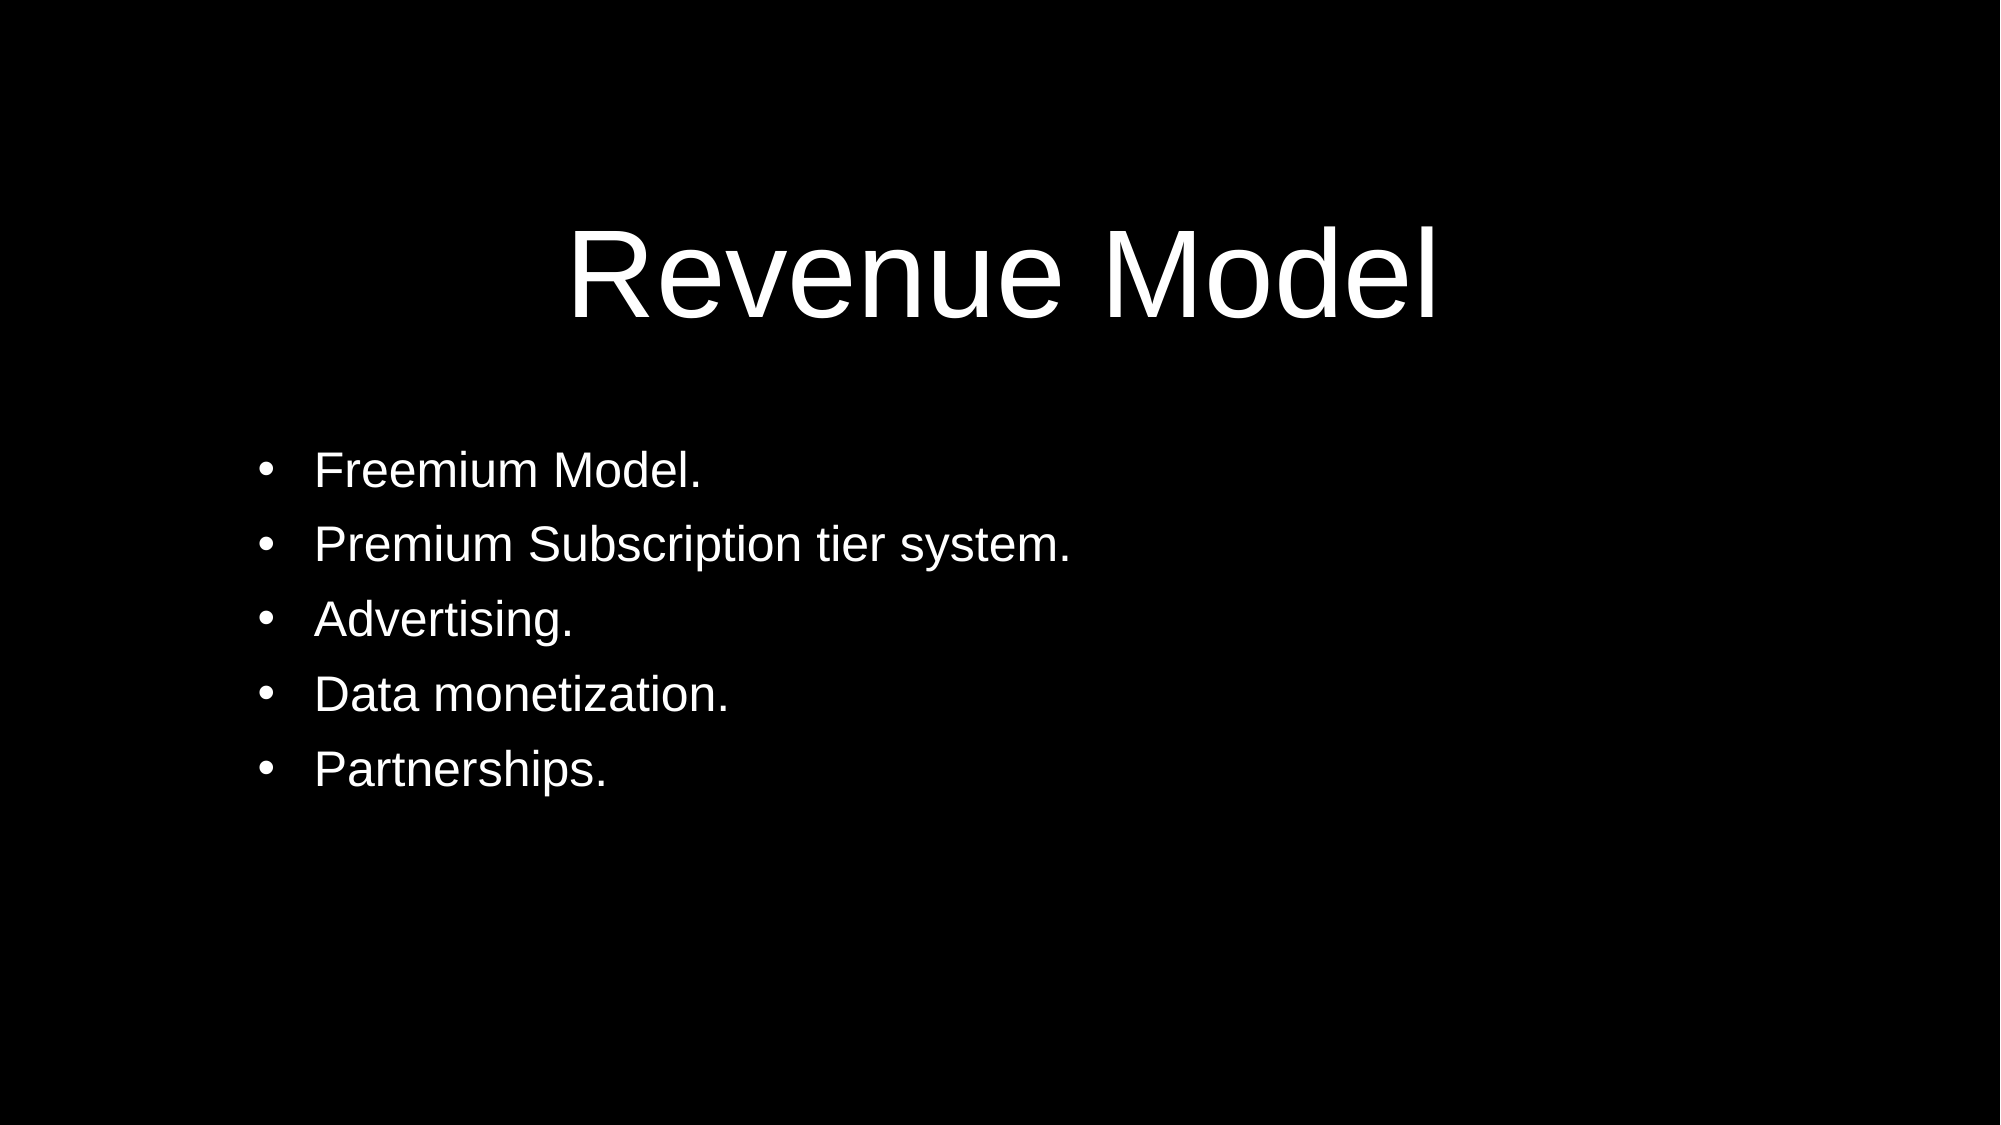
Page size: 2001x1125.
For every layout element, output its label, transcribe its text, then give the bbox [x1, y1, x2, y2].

title Revenue Model [242, 0, 1765, 353]
subtitle Freemium Model. Premium Subscription tier system. Advertising. Data monetization. Partnerships. [242, 436, 1765, 986]
